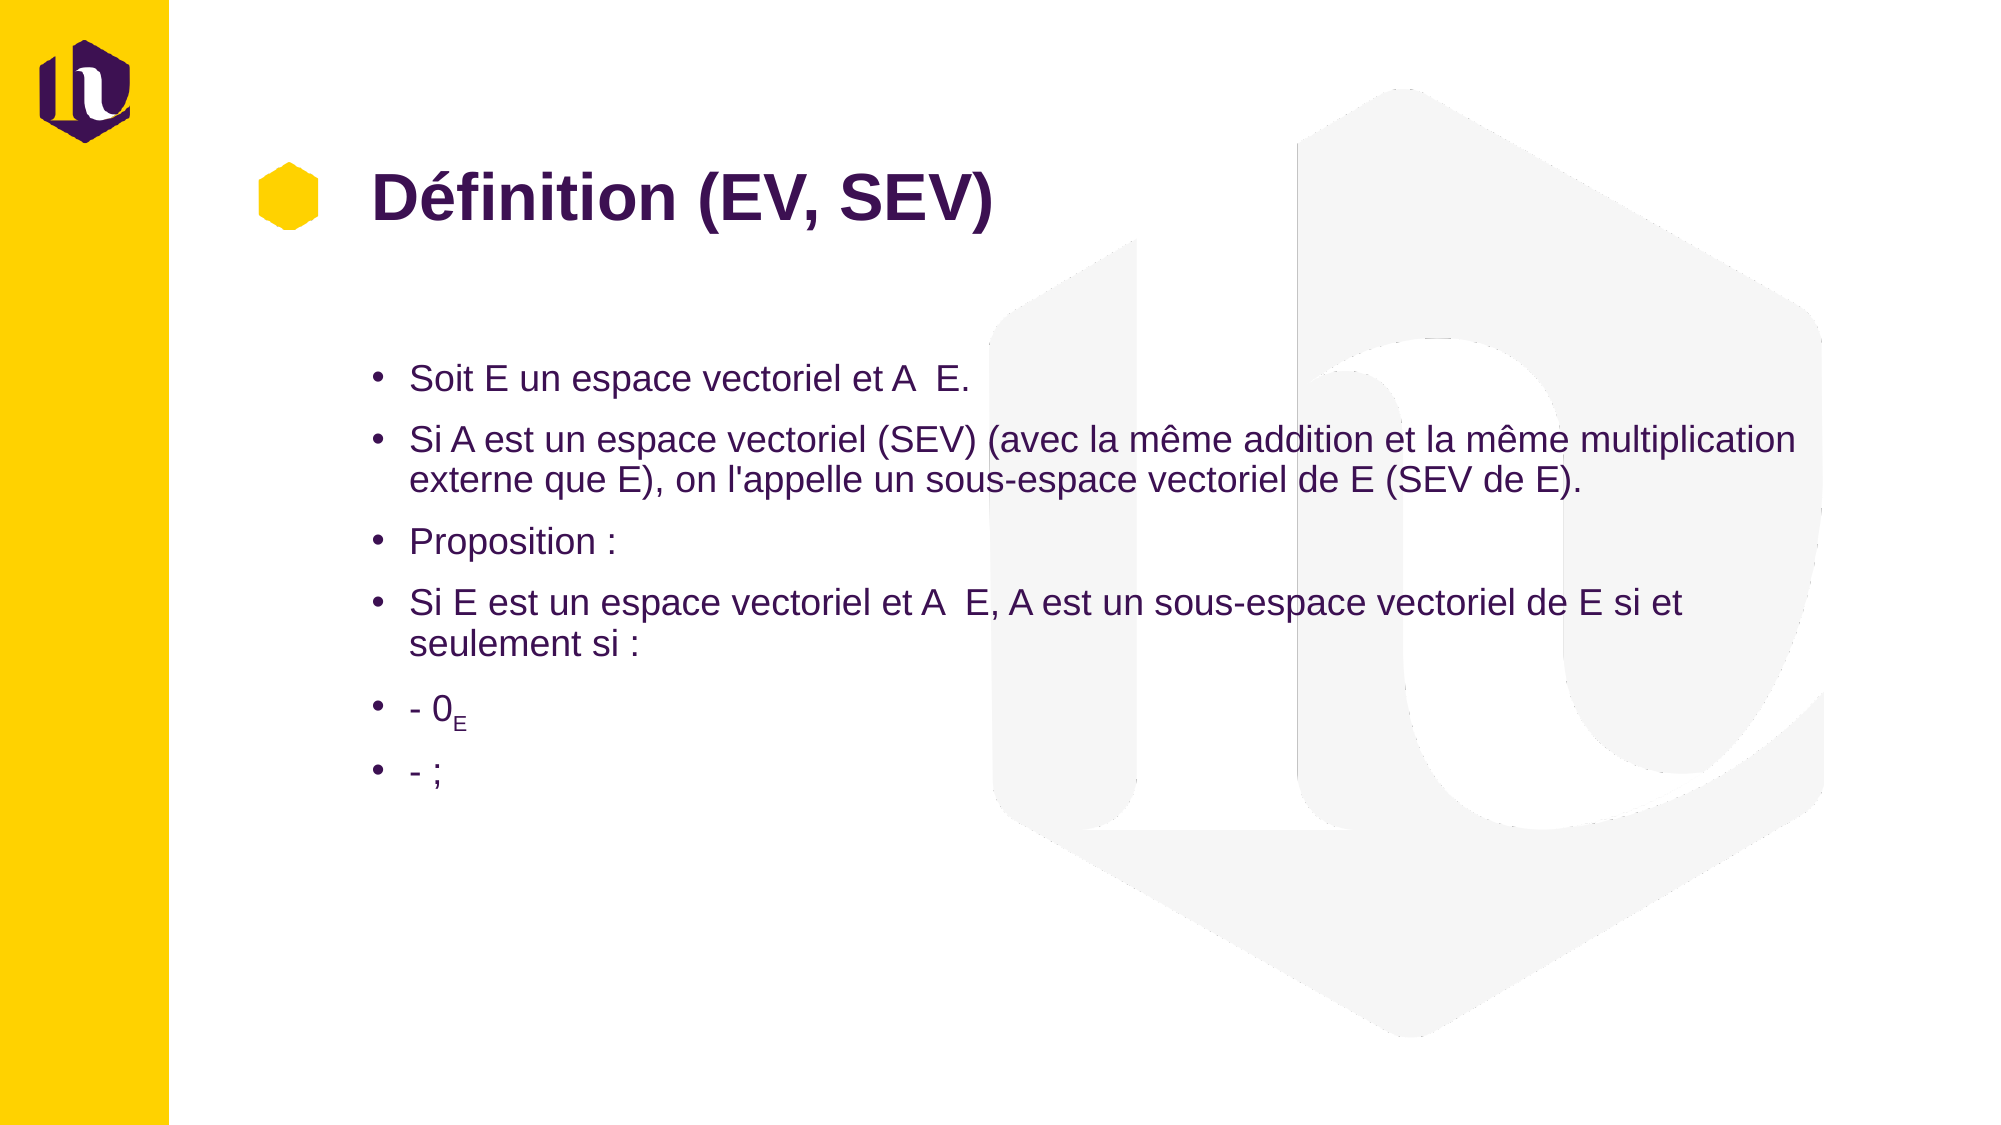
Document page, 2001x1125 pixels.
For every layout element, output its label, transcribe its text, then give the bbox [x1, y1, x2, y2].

title Définition (EV, SEV) [356, 89, 1836, 308]
